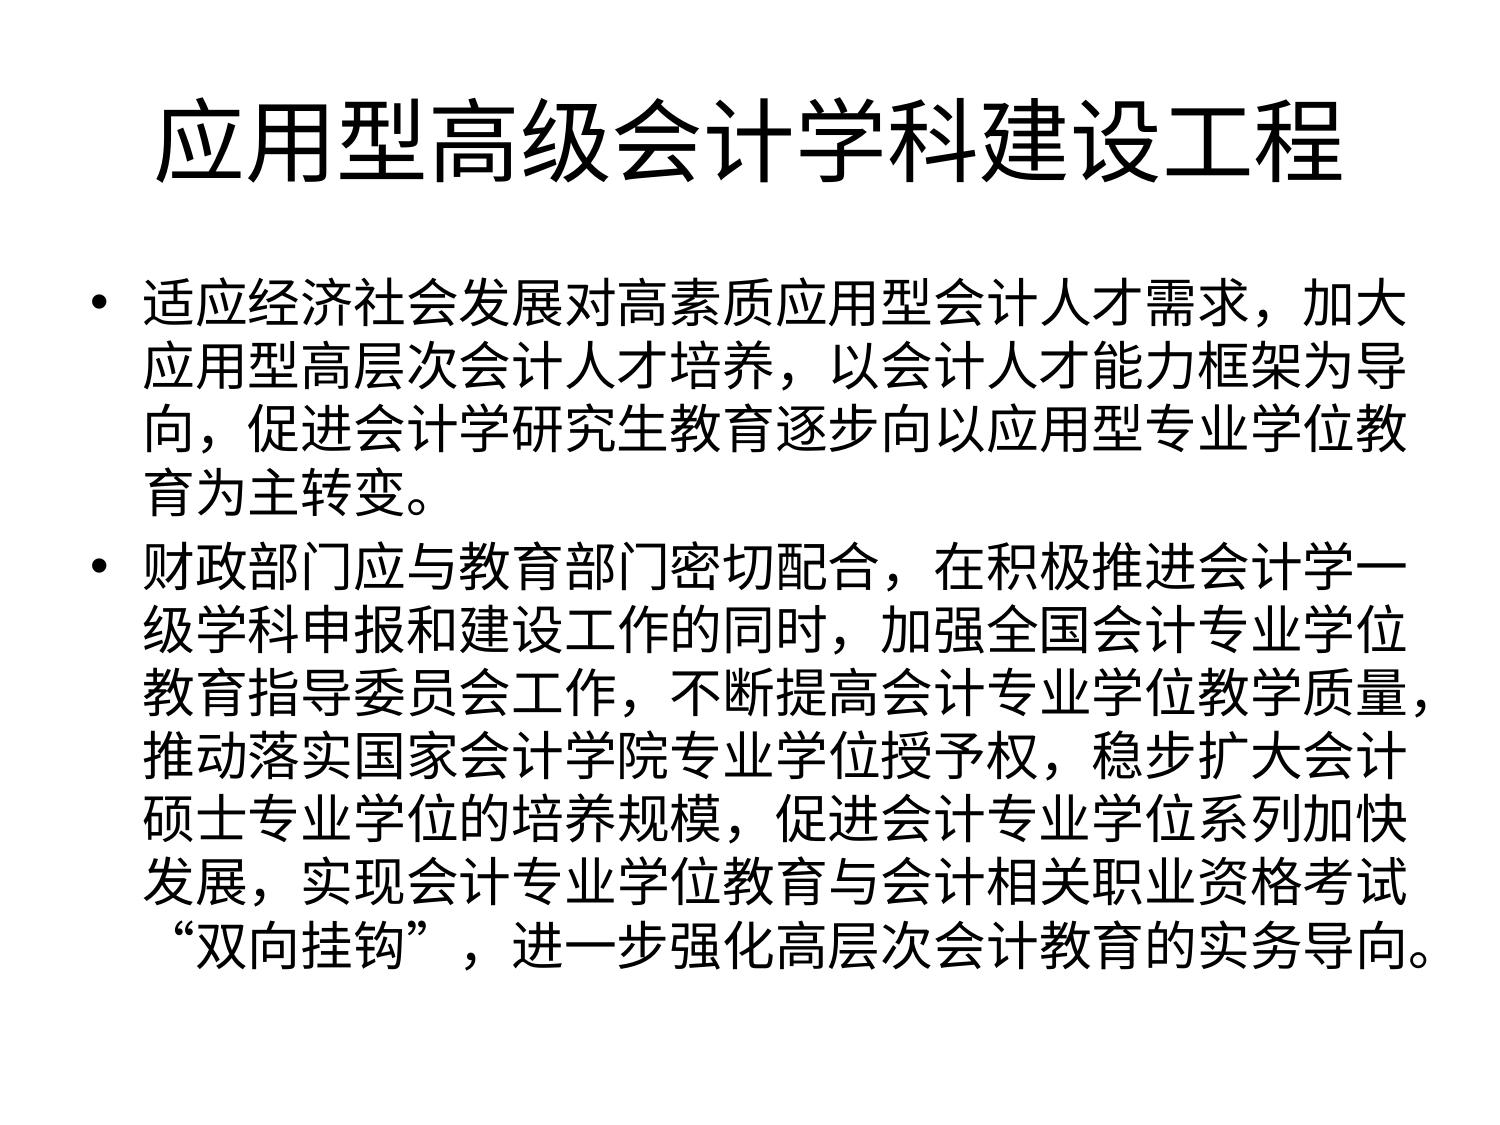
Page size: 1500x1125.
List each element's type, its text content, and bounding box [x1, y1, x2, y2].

list 适应经济社会发展对高素质应用型会计人才需求，加大应用型高层次会计人才培养，以会计人才能力框架为导向，促进会计学研究生教育逐步向以应用型专业学位教育为主转变。 财政部门应与教育部门密切配合，在积极推进会计学一级学科申报和建设工作的同时，加强全国会计专业学位教育指导委员会工作，不断提高会计专业学位教学质量，推动落实国家会计学院专业学位授予权，稳步扩大会计硕士专业学位的培养规模，促进会计专业学位系列加快发展，实现会计专业学位教育与会计相关职业资格考试“双向挂钩”，进一步强化高层次会计教育的实务导向。 [75, 262, 1425, 1005]
title 应用型高级会计学科建设工程 [75, 45, 1425, 233]
